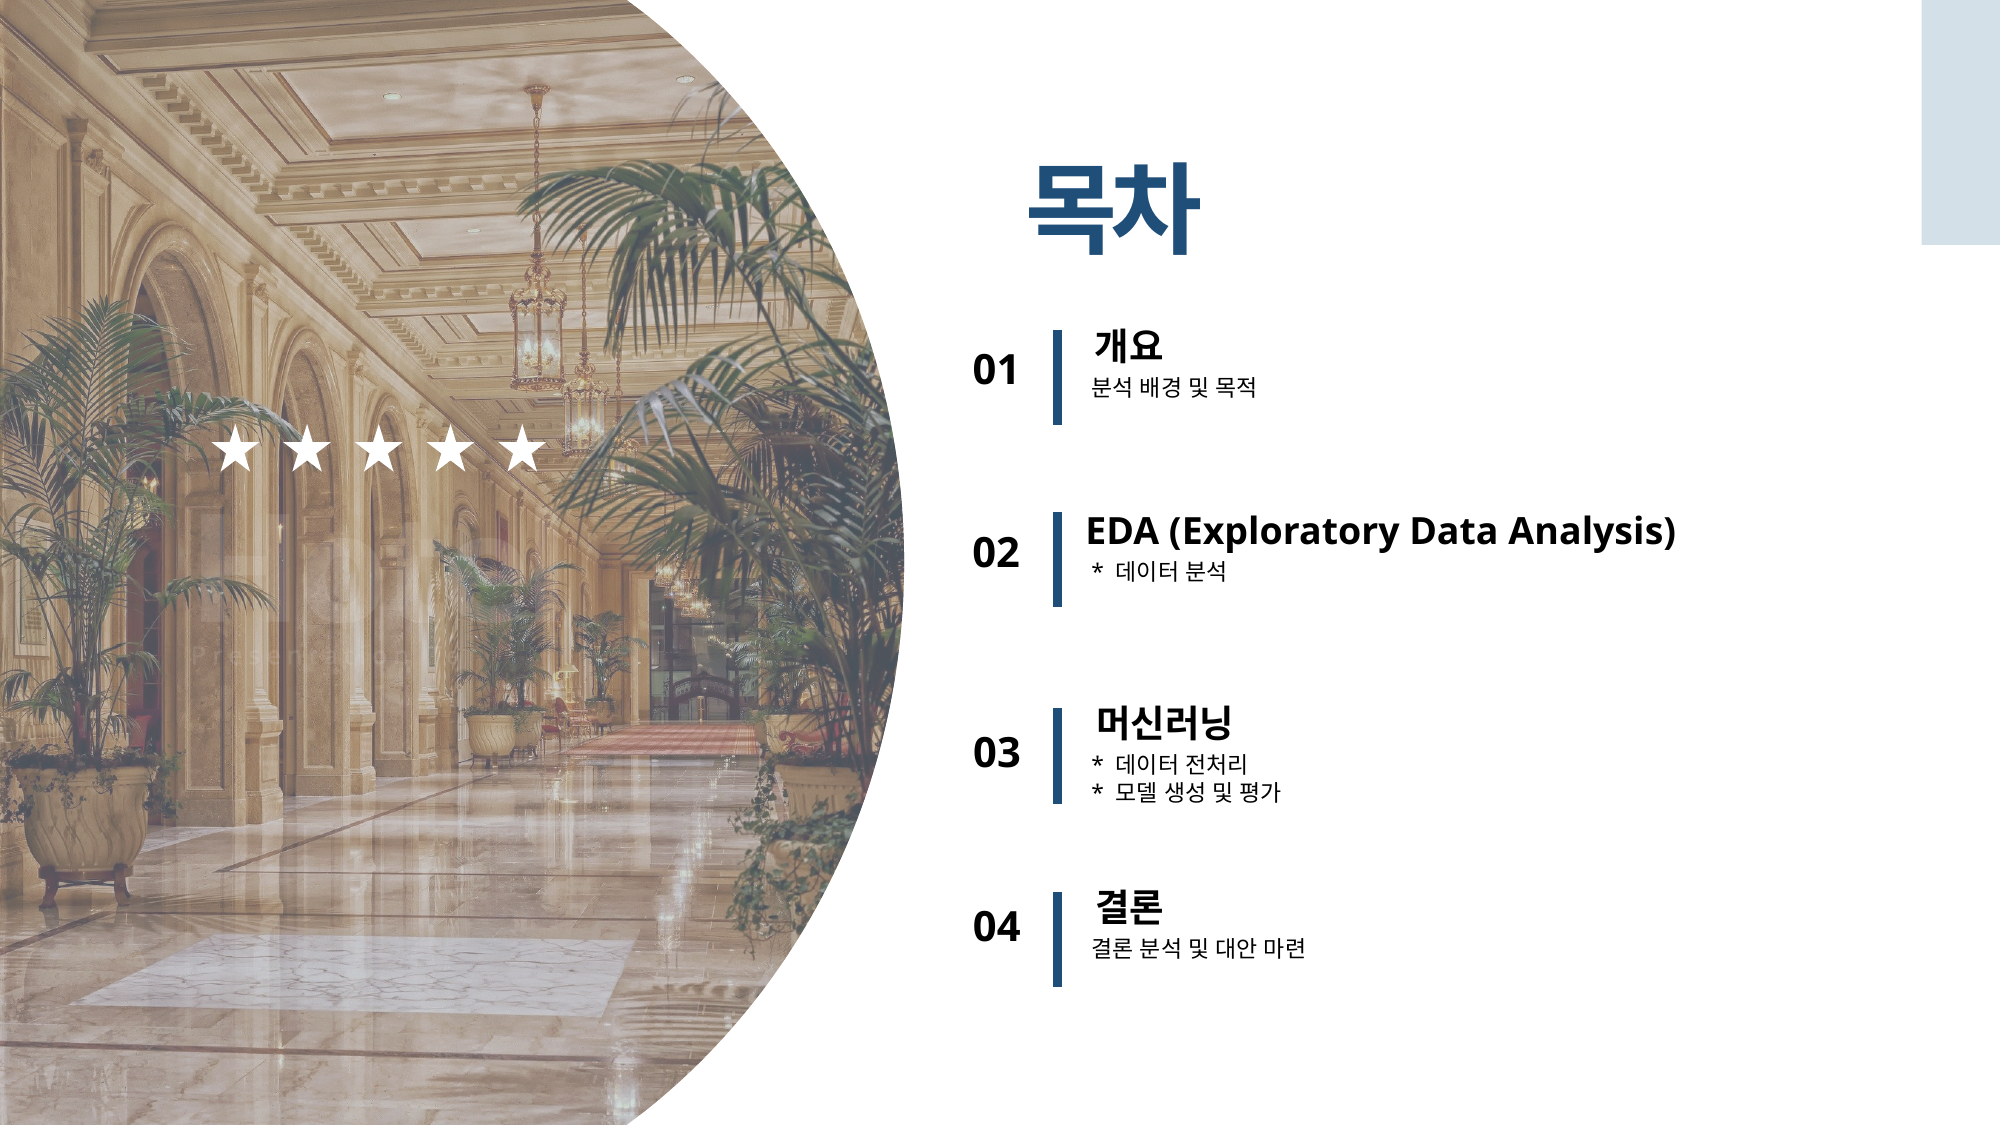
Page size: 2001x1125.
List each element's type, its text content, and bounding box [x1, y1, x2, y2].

text_box 목차 [953, 139, 1274, 274]
text_box * 데이터 분석 [1077, 551, 1895, 593]
picture [0, 0, 905, 1125]
text_box EDA (Exploratory Data Analysis) [1074, 501, 1689, 558]
text_box 03 [958, 718, 1036, 784]
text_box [211, 423, 547, 472]
text_box 결론 분석 및 대안 마련 [1077, 927, 1895, 969]
text_box [1921, 0, 2000, 245]
text_box 개요 [1083, 317, 1185, 374]
text_box 04 [957, 892, 1036, 958]
text_box 02 [957, 518, 1035, 584]
text_box * 데이터 전처리 * 모델 생성 및 평가 [1077, 744, 1895, 813]
text_box 01 [957, 335, 1036, 400]
text_box 분석 배경 및 목적 [1077, 367, 1895, 409]
text_box 결론 [1083, 877, 1176, 935]
text_box 머신러닝 [1085, 694, 1246, 751]
